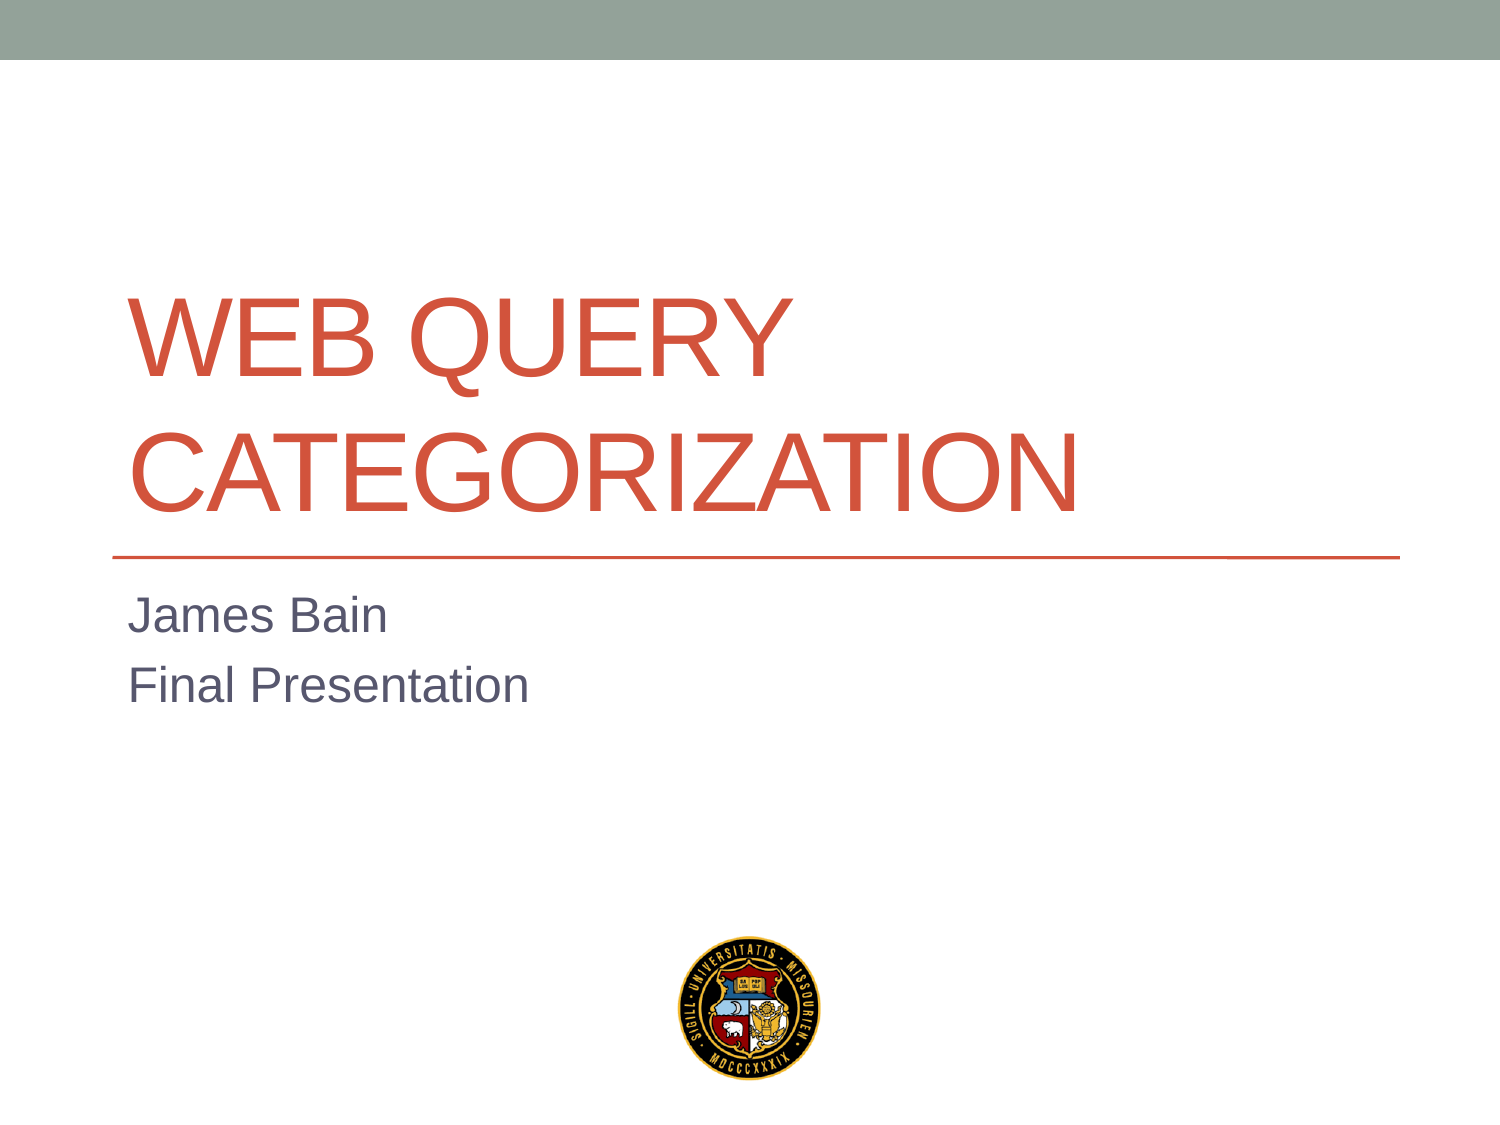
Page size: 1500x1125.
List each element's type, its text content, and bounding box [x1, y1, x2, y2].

picture [676, 936, 821, 1081]
title Web Query Categorization [112, 224, 1400, 542]
subtitle James Bain Final Presentation [112, 575, 1163, 863]
